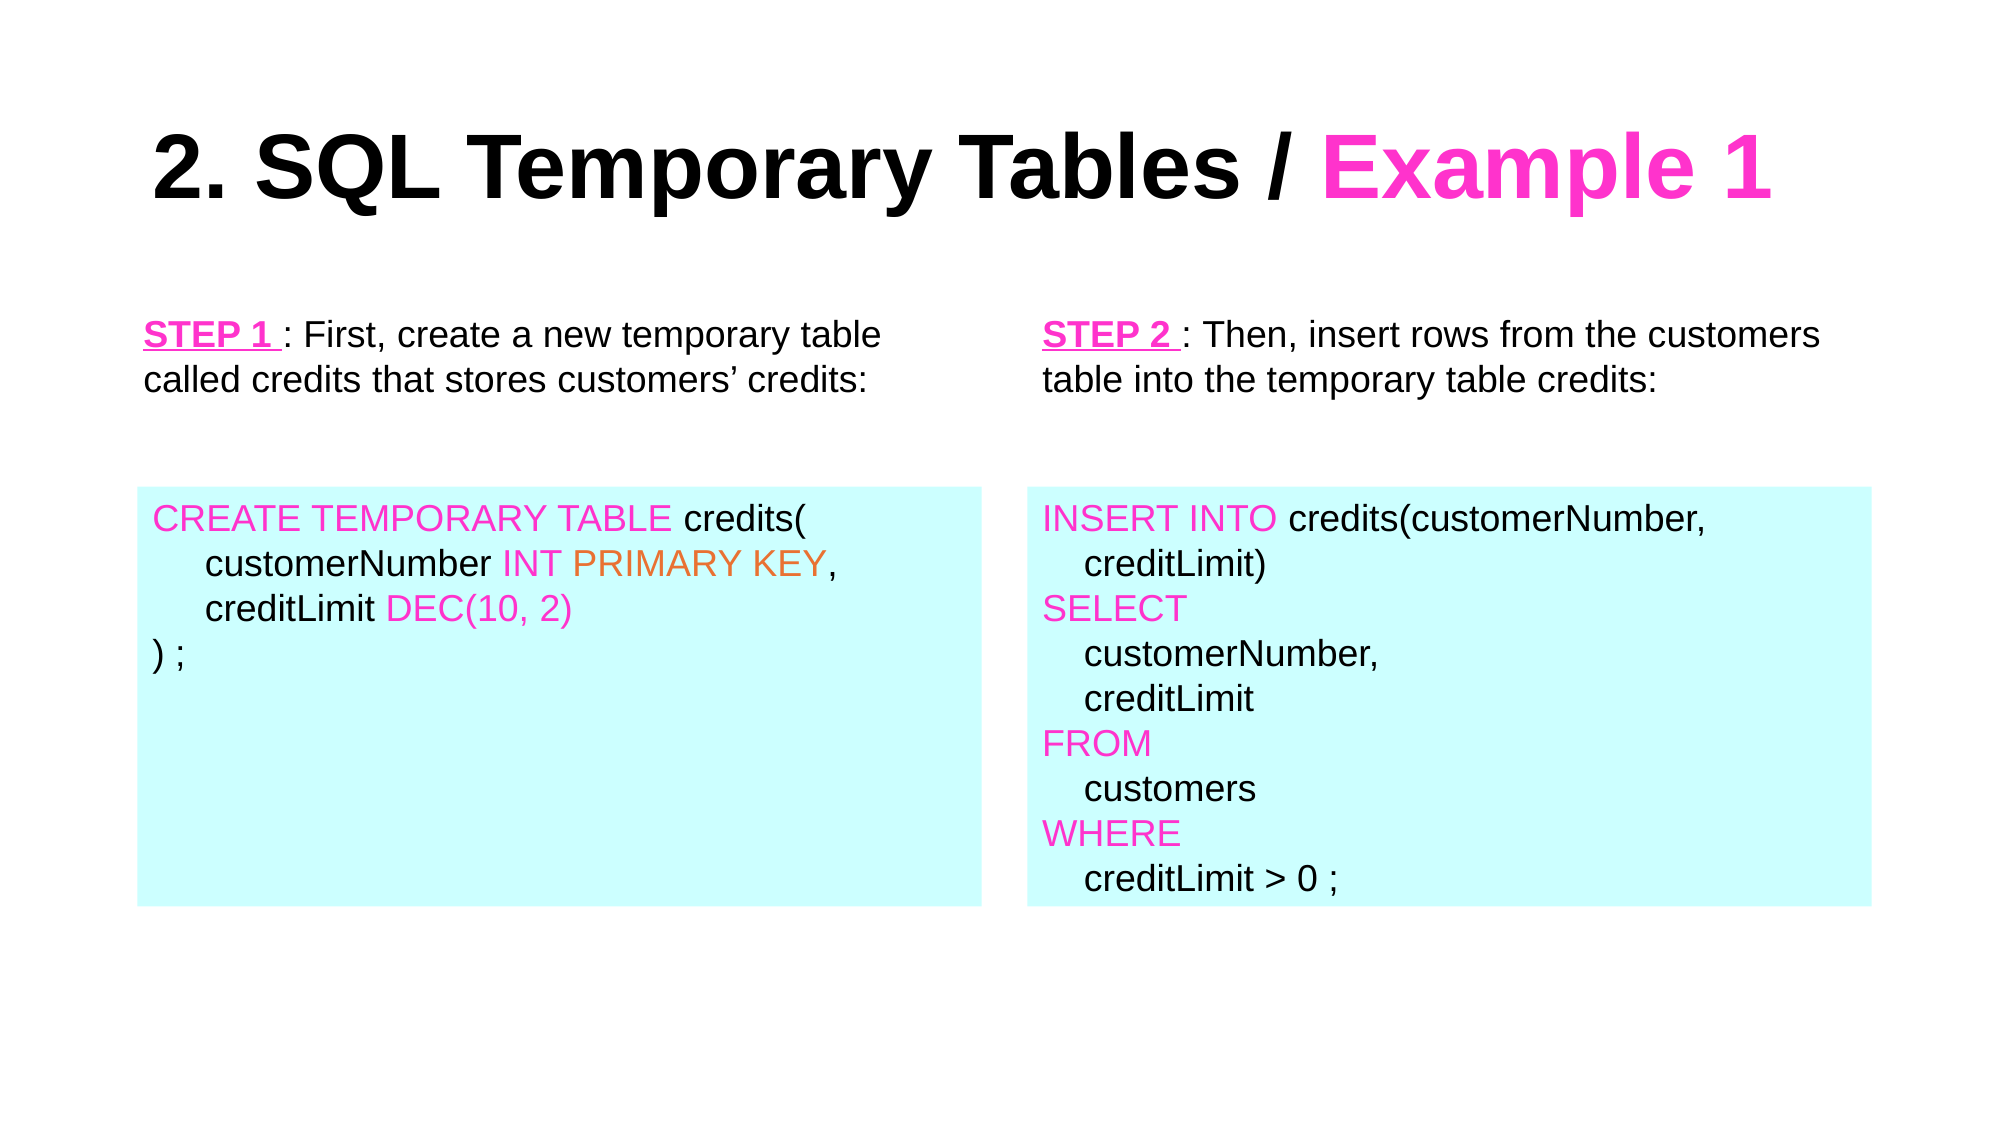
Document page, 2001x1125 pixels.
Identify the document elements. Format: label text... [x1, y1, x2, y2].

title 2. SQL Temporary Tables / Example 1 [137, 59, 1863, 278]
text_box INSERT INTO credits(customerNumber, creditLimit) SELECT customerNumber, creditLimit FROM customers WHERE creditLimit > 0 ; [1027, 486, 1872, 907]
text_box CREATE TEMPORARY TABLE credits( customerNumber INT PRIMARY KEY, creditLimit DEC(10, 2) ) ; [137, 486, 982, 907]
text_box STEP 2 : Then, insert rows from the customers table into the temporary table credits: [1027, 302, 1872, 408]
text_box STEP 1 : First, create a new temporary table called credits that stores customers’ credits: [128, 302, 973, 408]
